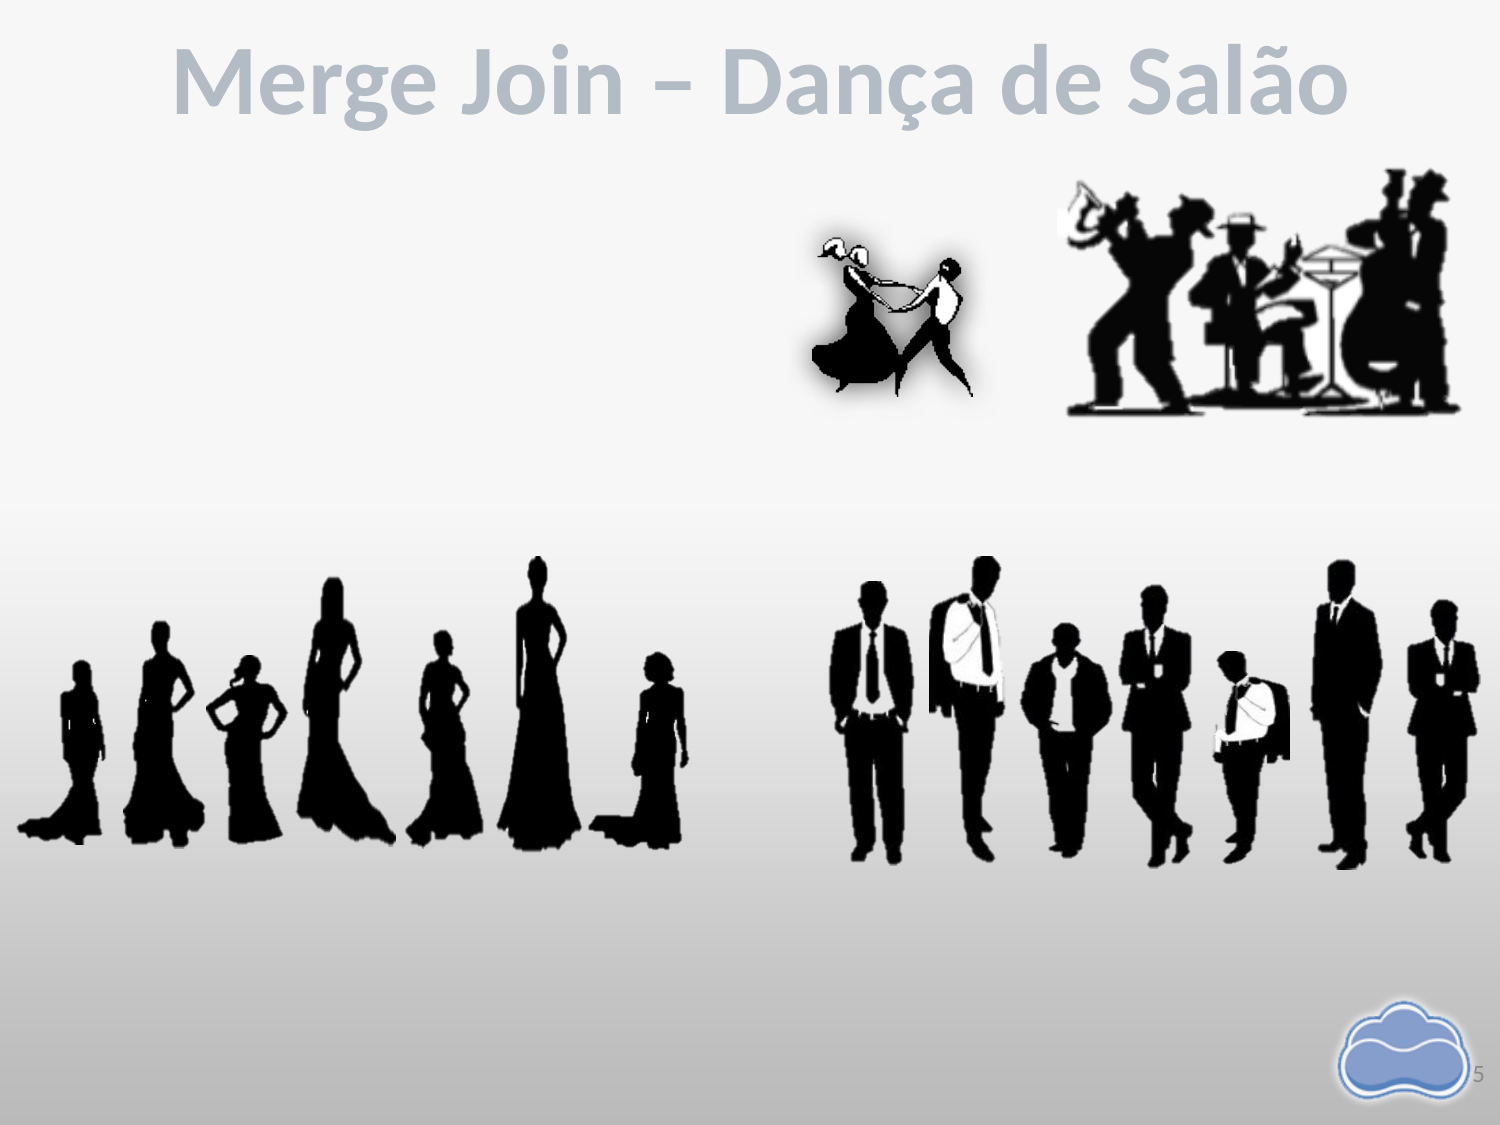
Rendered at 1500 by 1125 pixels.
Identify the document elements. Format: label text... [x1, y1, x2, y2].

picture [0, 0, 1500, 1125]
text_box Merge Join – Dança de Salão [155, 7, 1367, 143]
slide_number 5 [1149, 1042, 1500, 1103]
